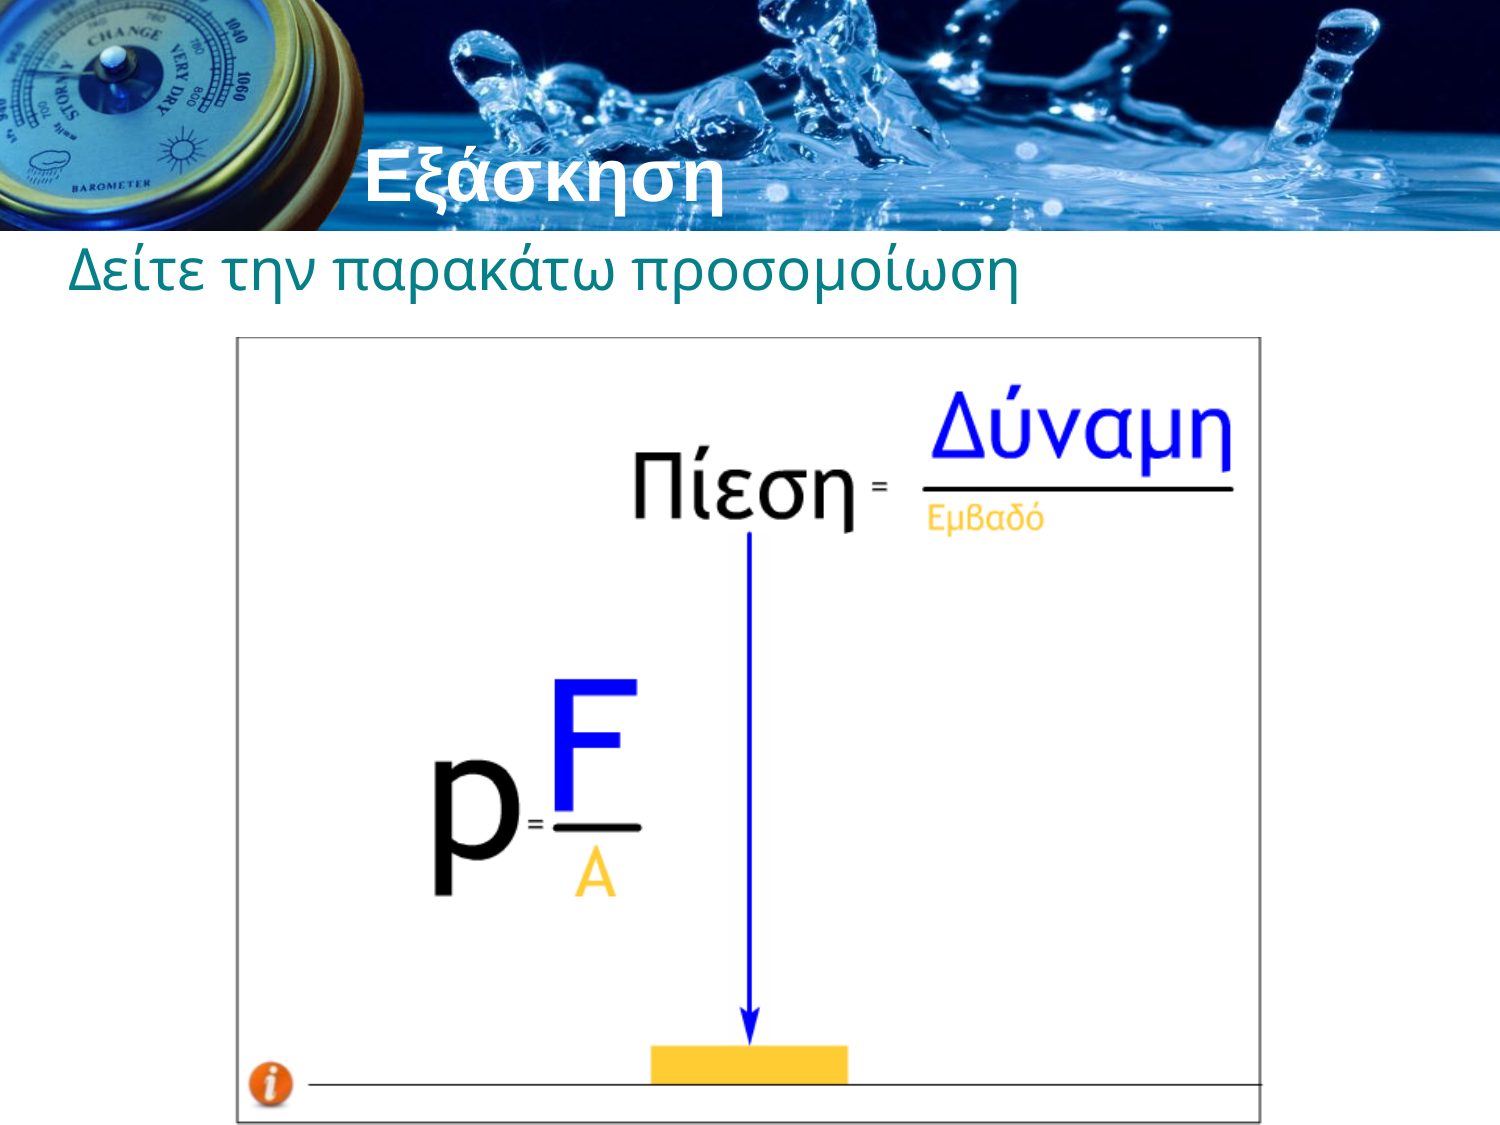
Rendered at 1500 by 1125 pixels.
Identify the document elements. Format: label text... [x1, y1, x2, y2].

picture [0, 0, 1500, 231]
picture [0, 337, 1500, 1125]
list Δείτε την παρακάτω προσομοίωση [53, 224, 1500, 337]
title Εξάσκηση [348, 125, 1349, 218]
